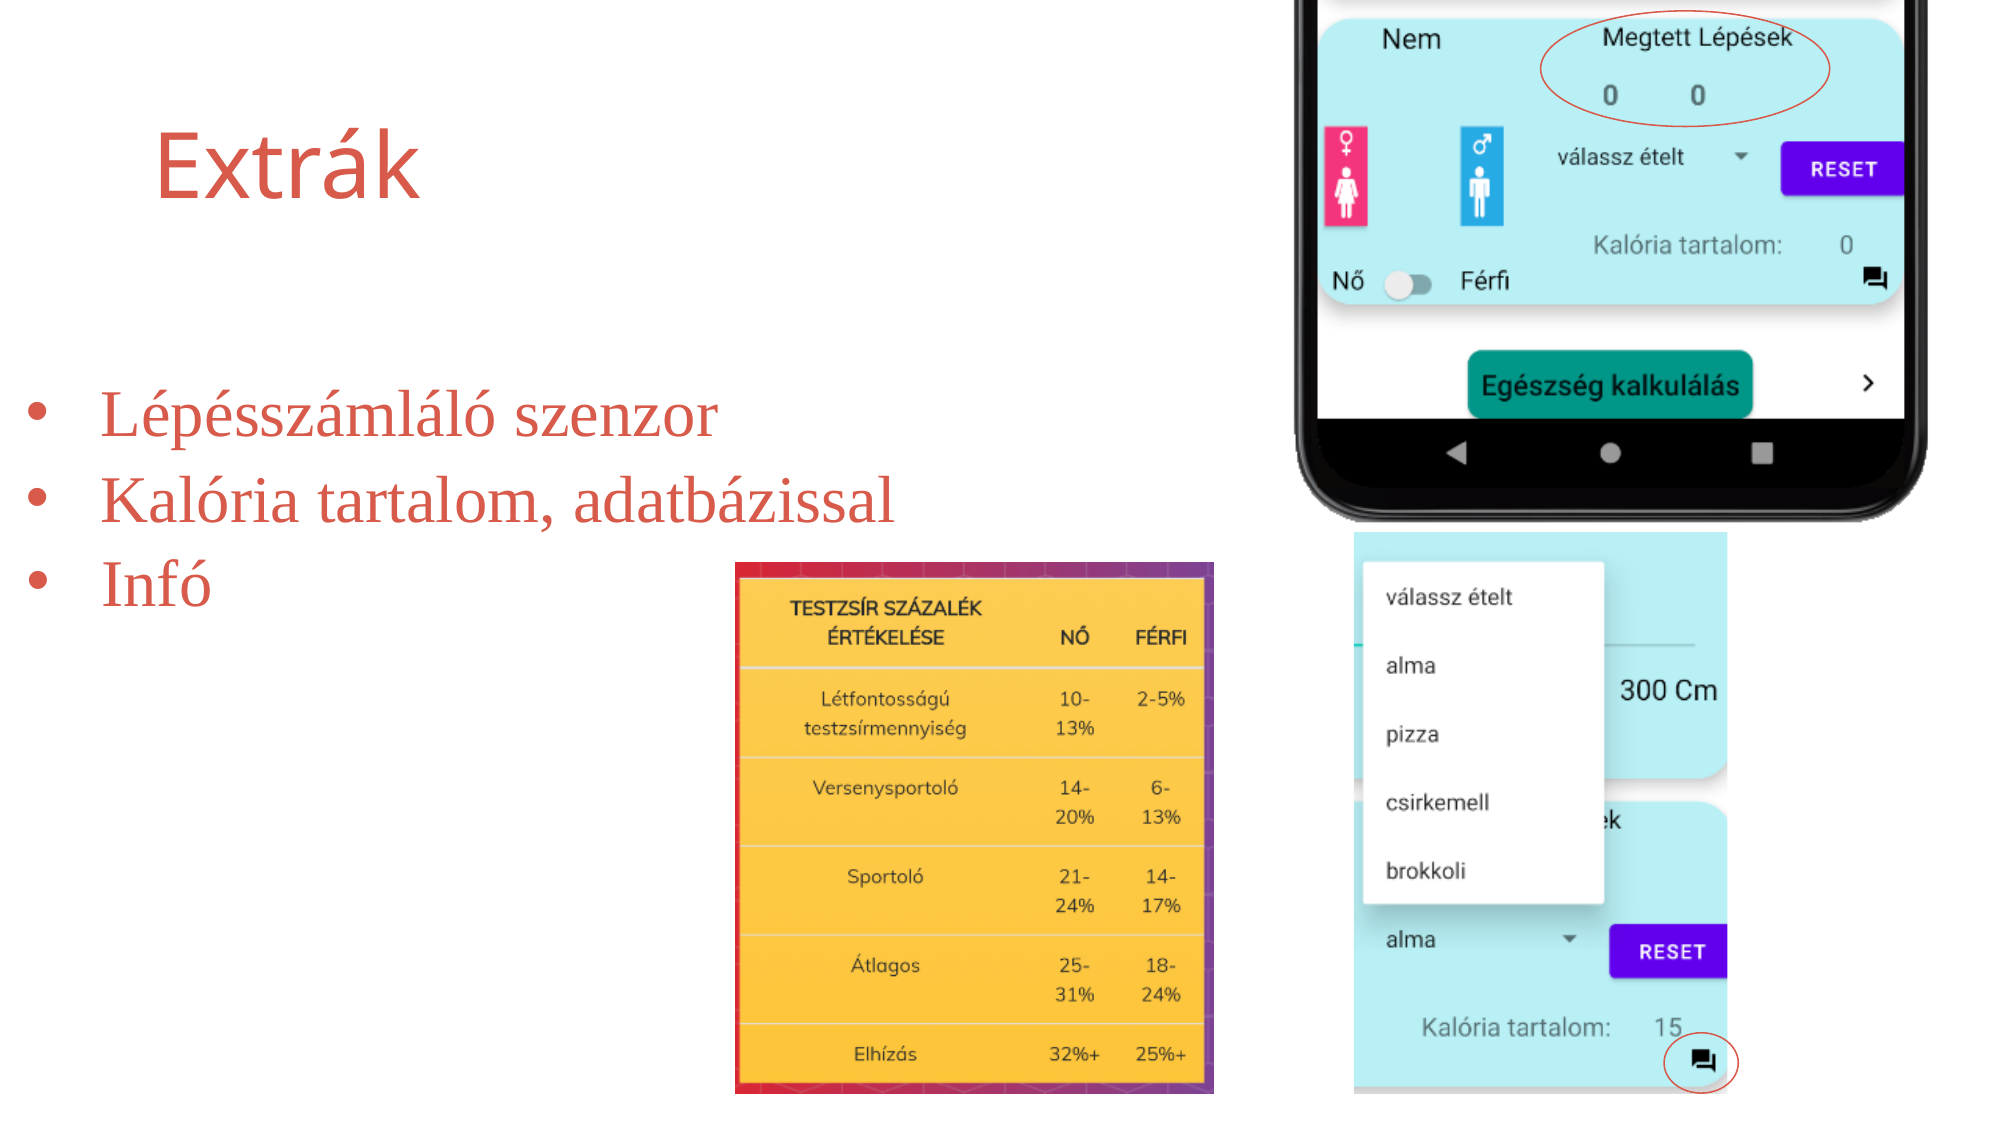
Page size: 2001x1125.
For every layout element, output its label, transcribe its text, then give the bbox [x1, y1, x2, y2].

text_box Kalória tartalom, adatbázissal [10, 448, 1011, 544]
text_box [1728, 1042, 1739, 1084]
text_box Lépésszámláló szenzor [10, 362, 1011, 448]
picture [735, 562, 1214, 1094]
text_box Infó [11, 532, 228, 627]
title Extrák [137, 59, 775, 278]
picture [1213, 0, 2000, 1094]
